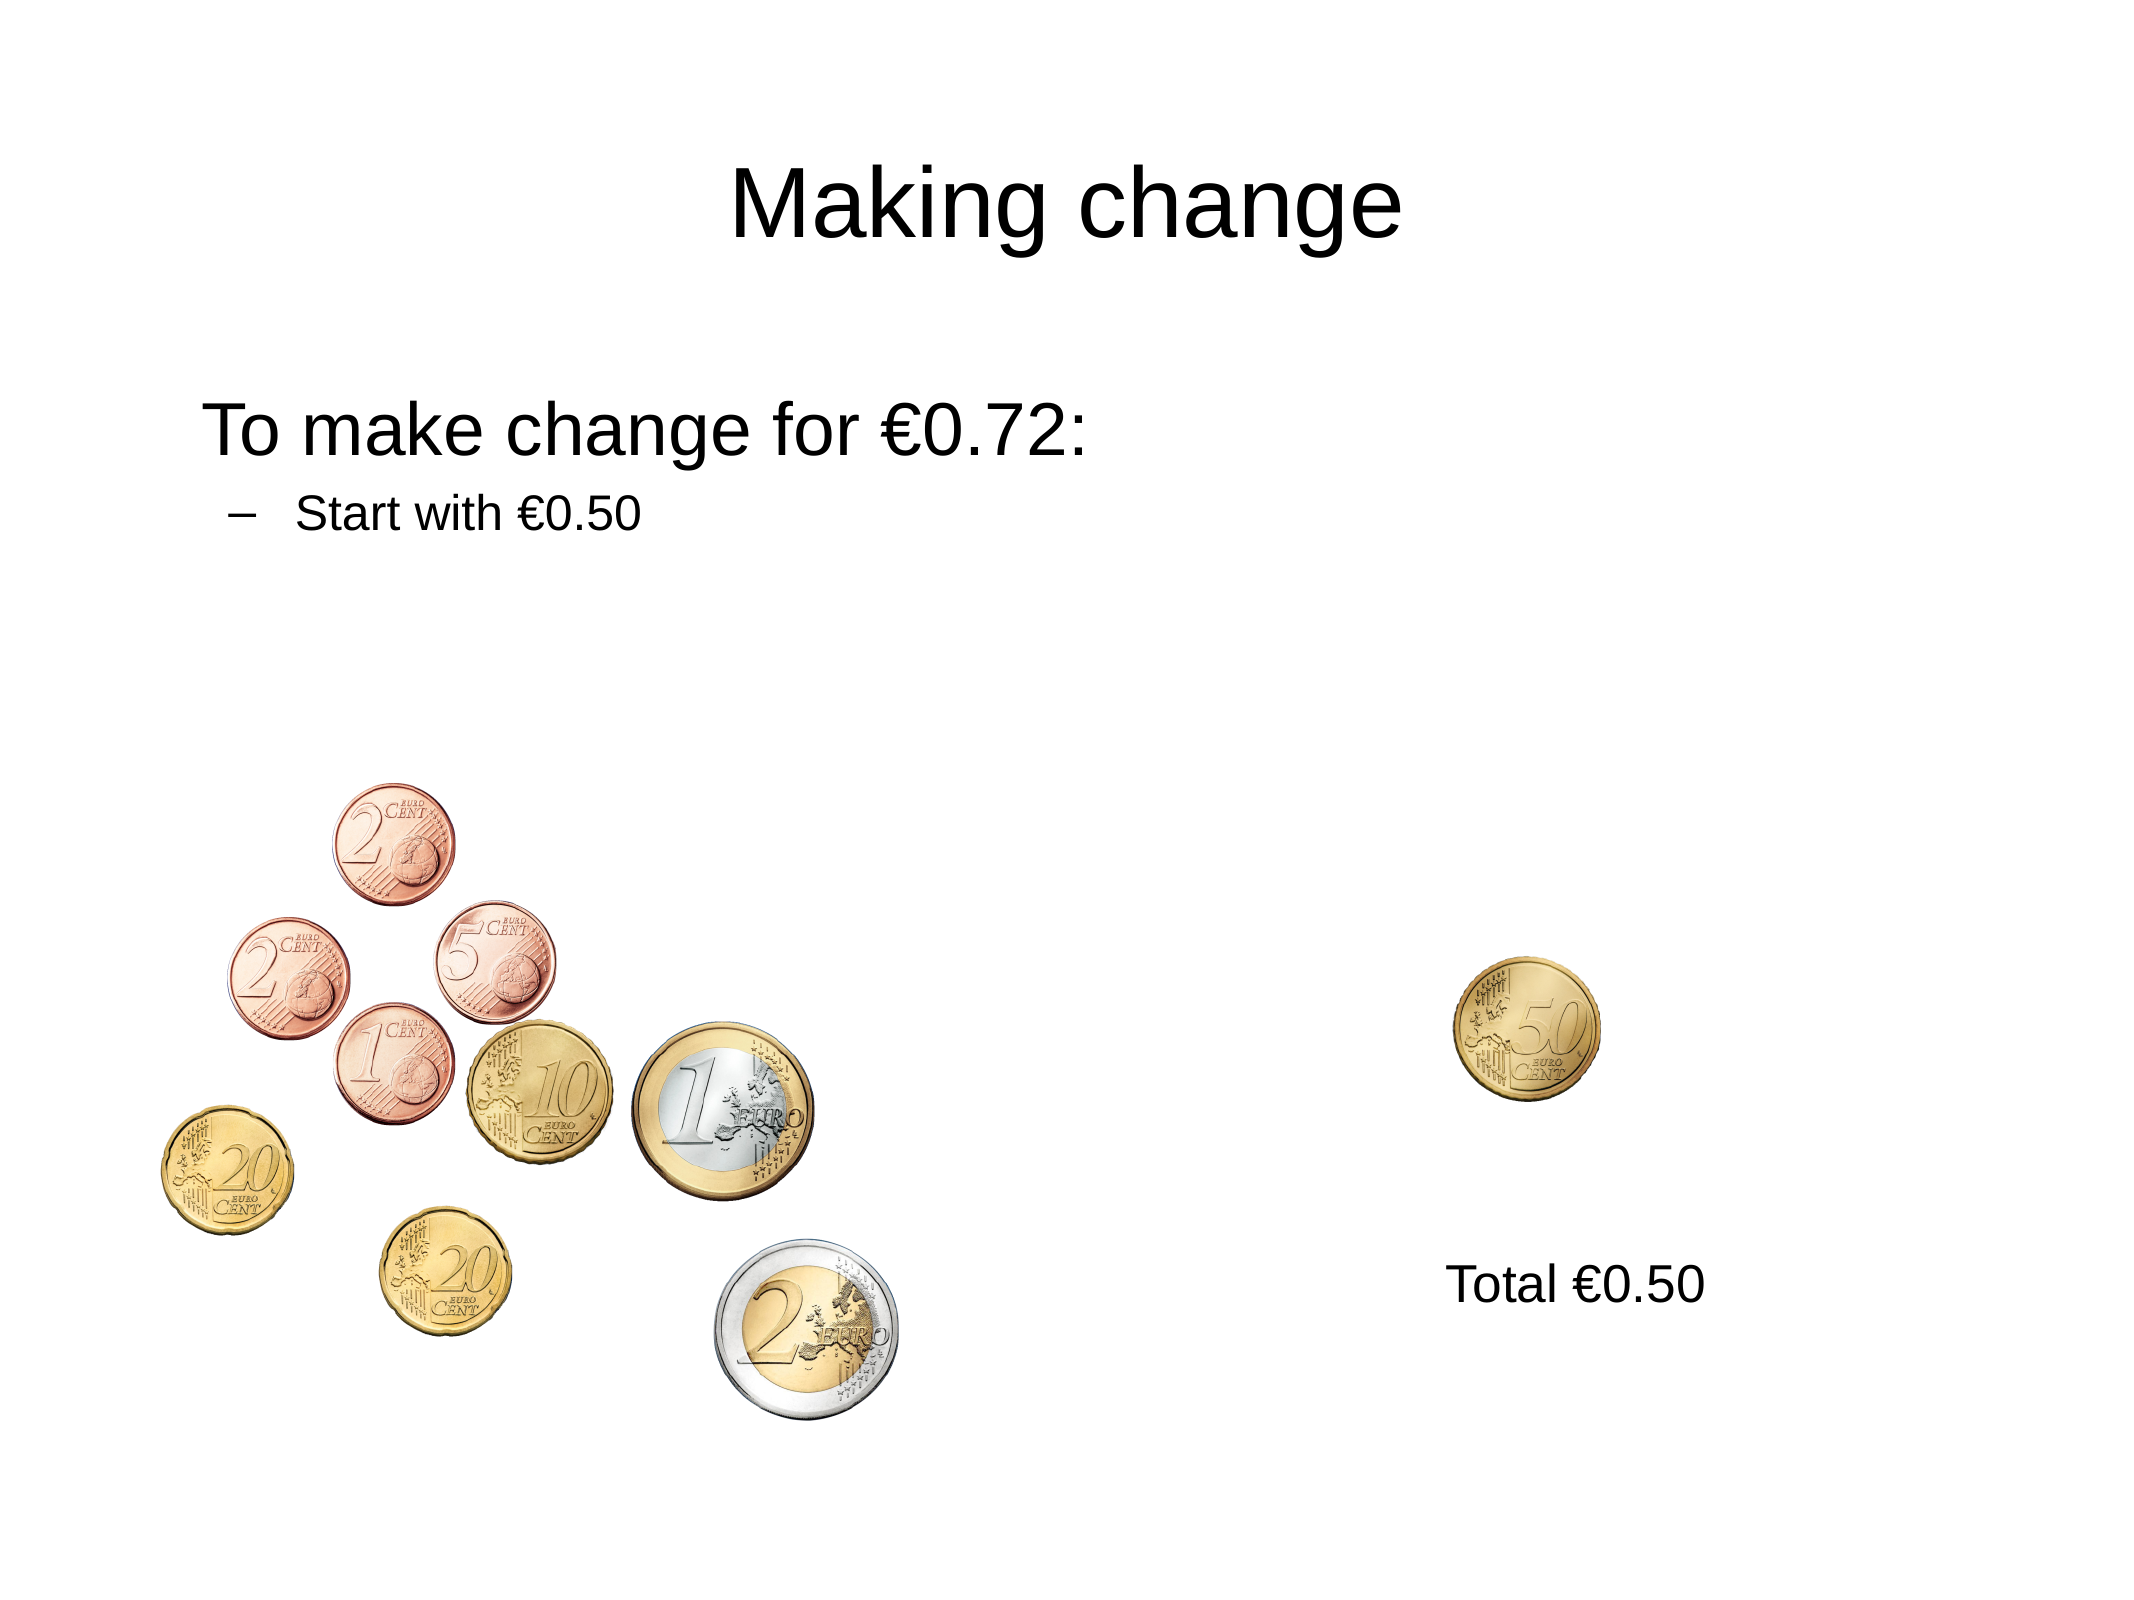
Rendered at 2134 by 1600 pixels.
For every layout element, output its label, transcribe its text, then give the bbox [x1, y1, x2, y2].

picture [159, 1102, 296, 1239]
picture [1452, 954, 1601, 1103]
title Making change [106, 63, 2027, 331]
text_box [328, 784, 429, 1000]
picture [629, 1018, 815, 1204]
picture [377, 1203, 514, 1339]
list To make change for €0.72: Start with €0.50 [106, 373, 2027, 1430]
picture [713, 1236, 899, 1422]
picture [226, 782, 614, 1166]
text_box Total €0.50 [1431, 1241, 1721, 1321]
